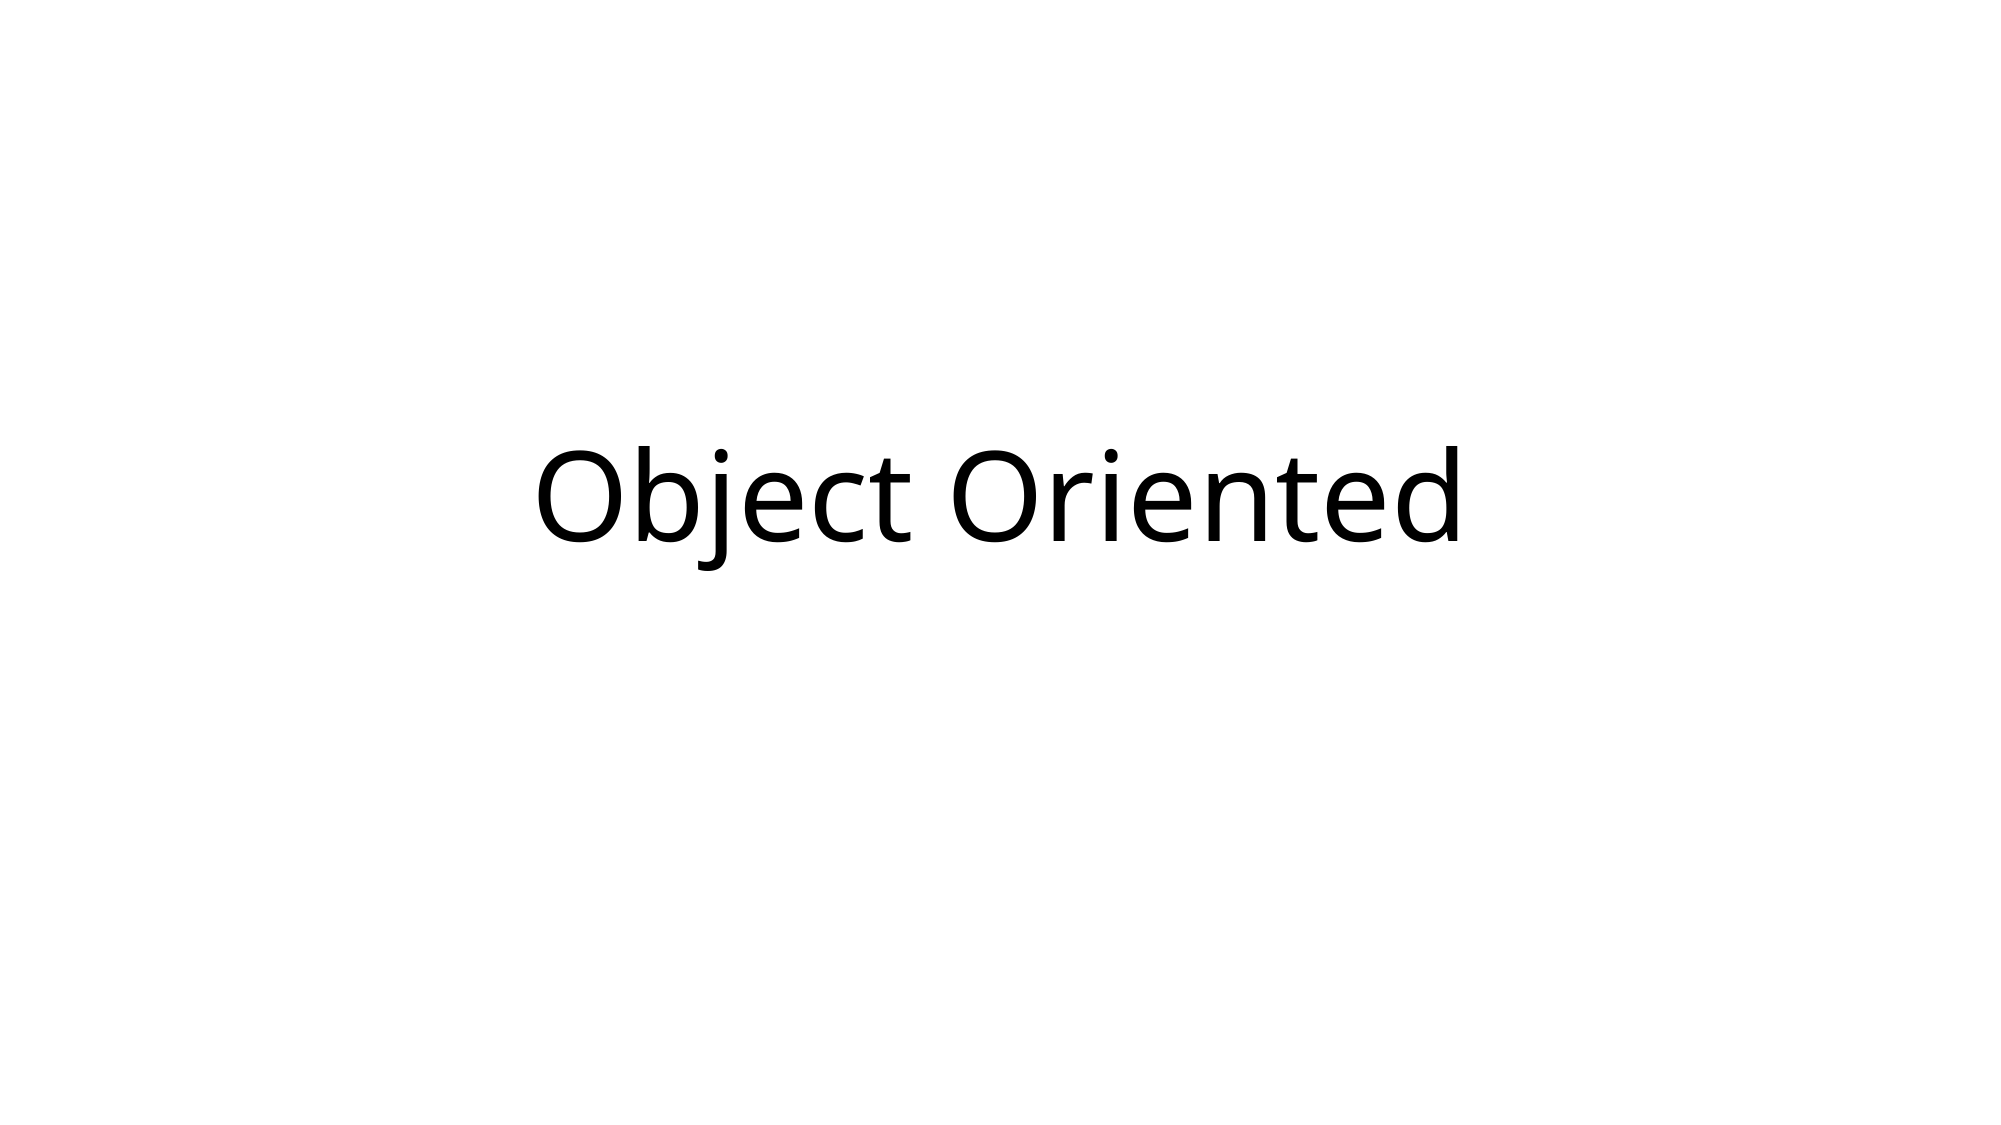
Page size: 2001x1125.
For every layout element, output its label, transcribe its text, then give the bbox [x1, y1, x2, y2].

title Object Oriented [249, 184, 1750, 576]
